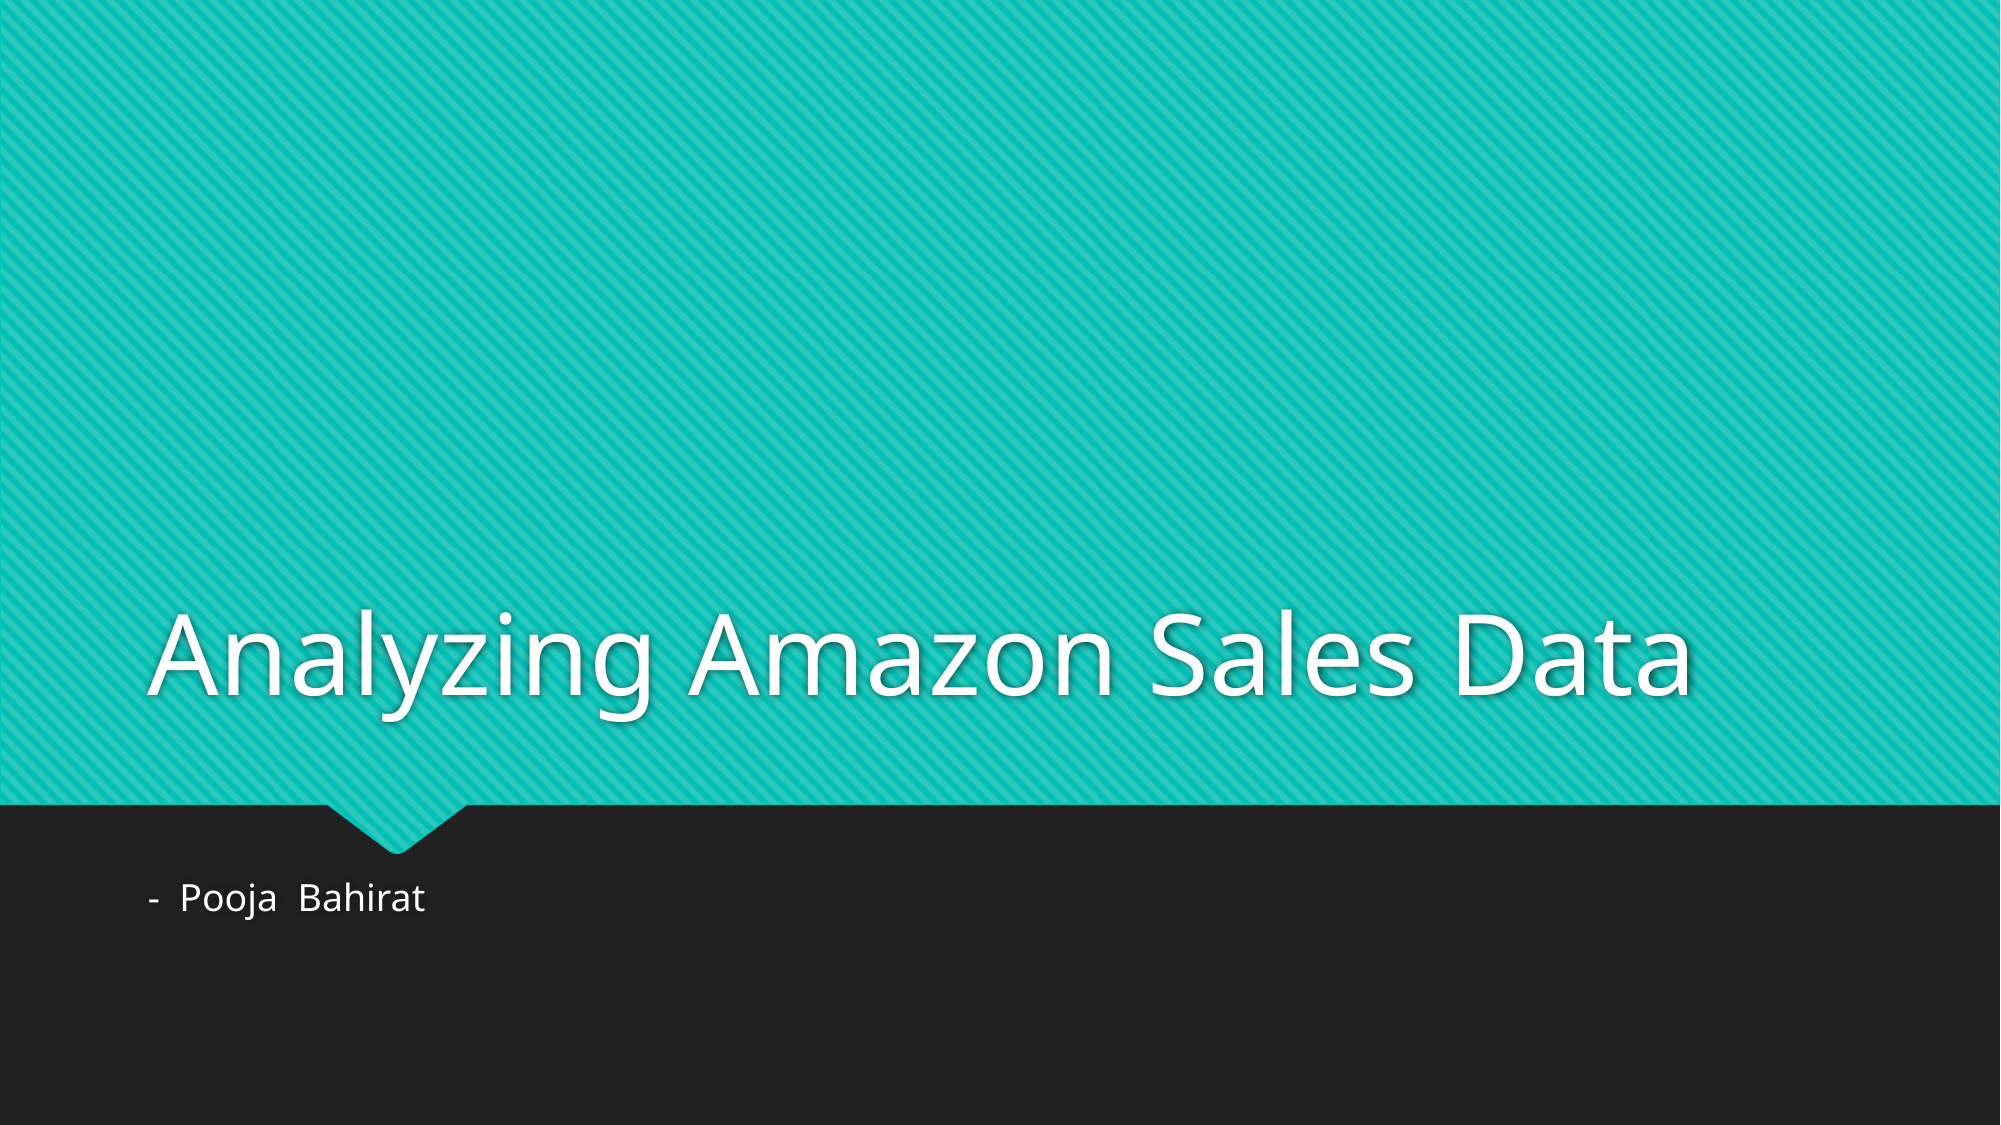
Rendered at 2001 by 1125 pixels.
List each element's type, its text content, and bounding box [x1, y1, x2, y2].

title Analyzing Amazon Sales Data [132, 237, 1868, 726]
subtitle - Pooja Bahirat [132, 866, 1868, 938]
